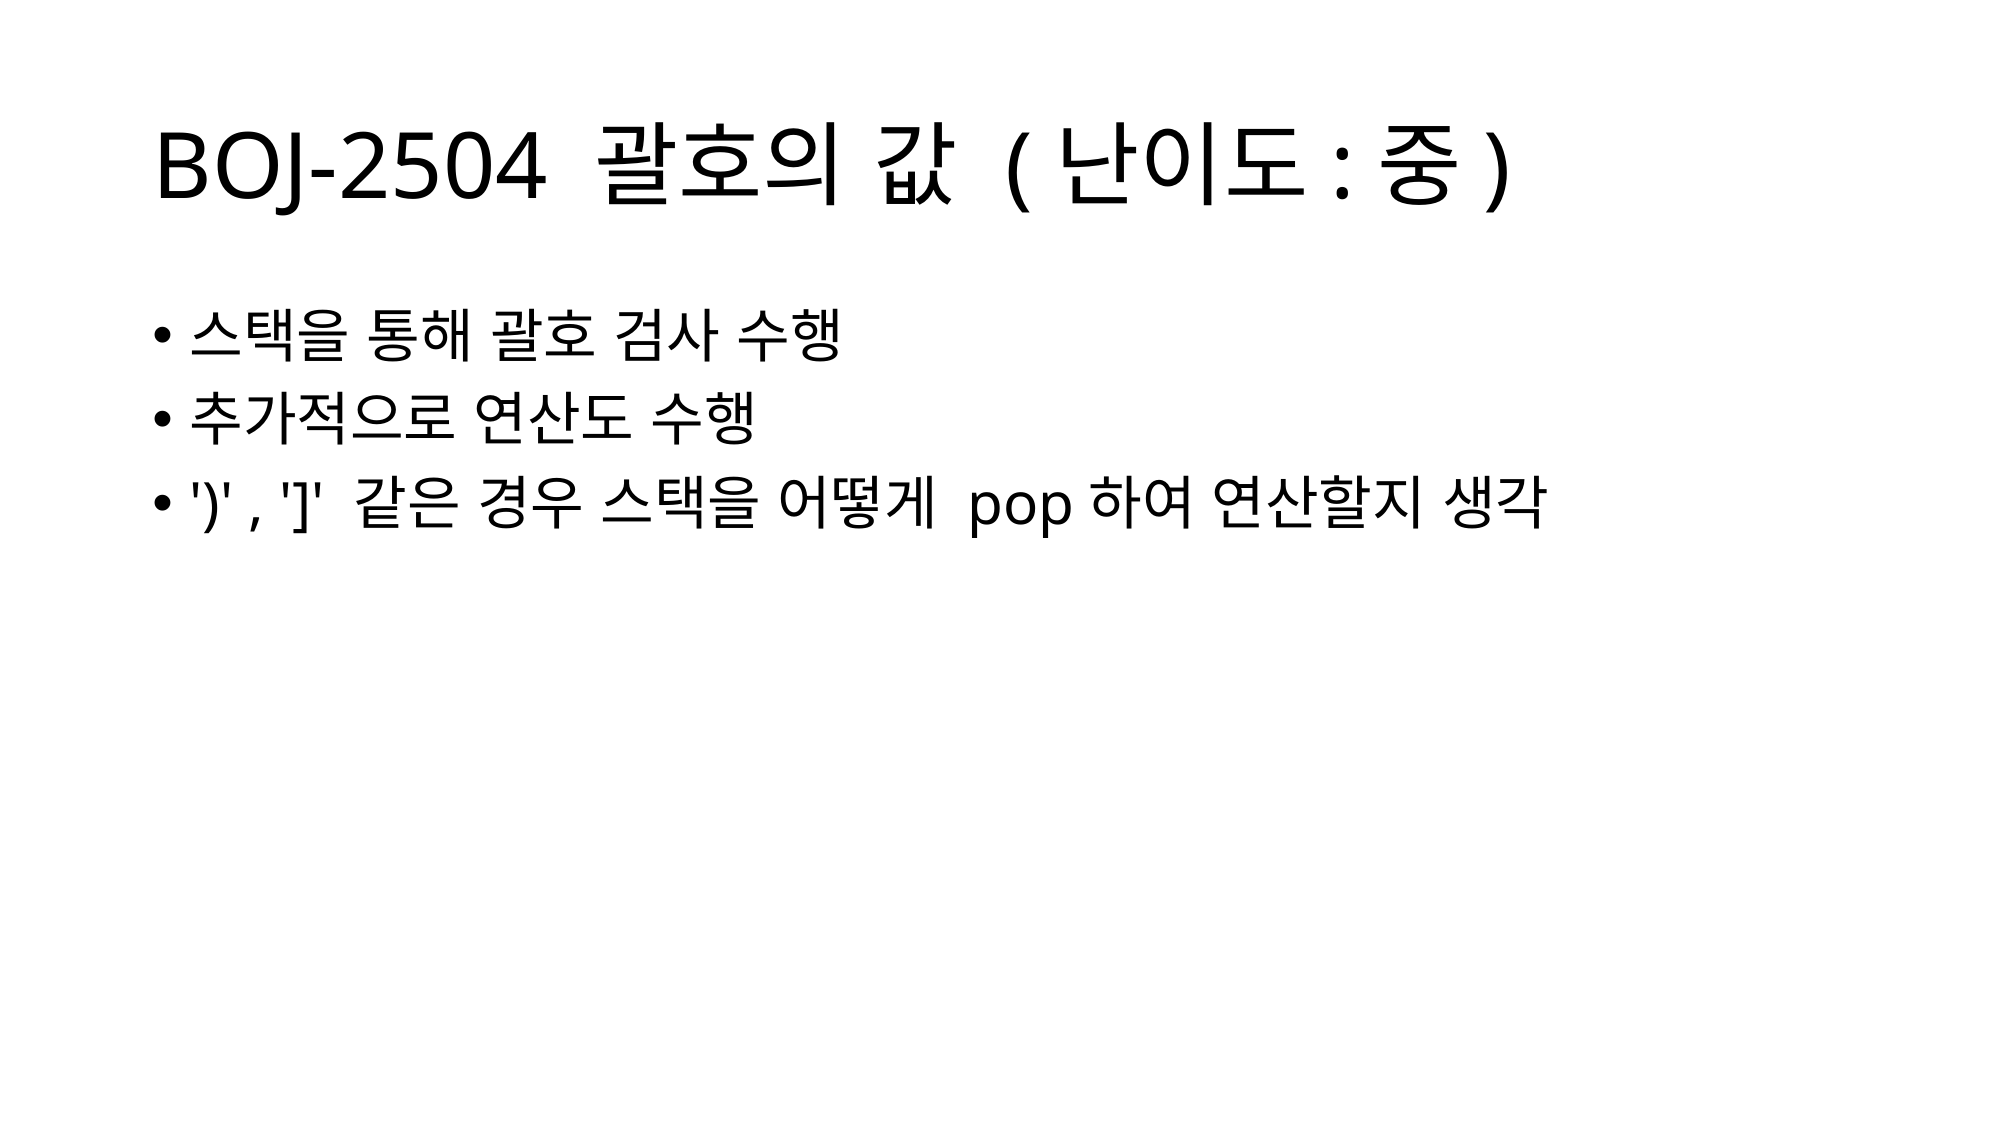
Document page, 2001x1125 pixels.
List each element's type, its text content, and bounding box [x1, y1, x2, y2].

title BOJ-2504 괄호의 값 (난이도:중) [137, 59, 1863, 278]
list 스택을 통해 괄호 검사 수행 추가적으로 연산도 수행 ')' , ']' 같은 경우 스택을 어떻게 pop하여 연산할지 생각 [137, 299, 1863, 1014]
